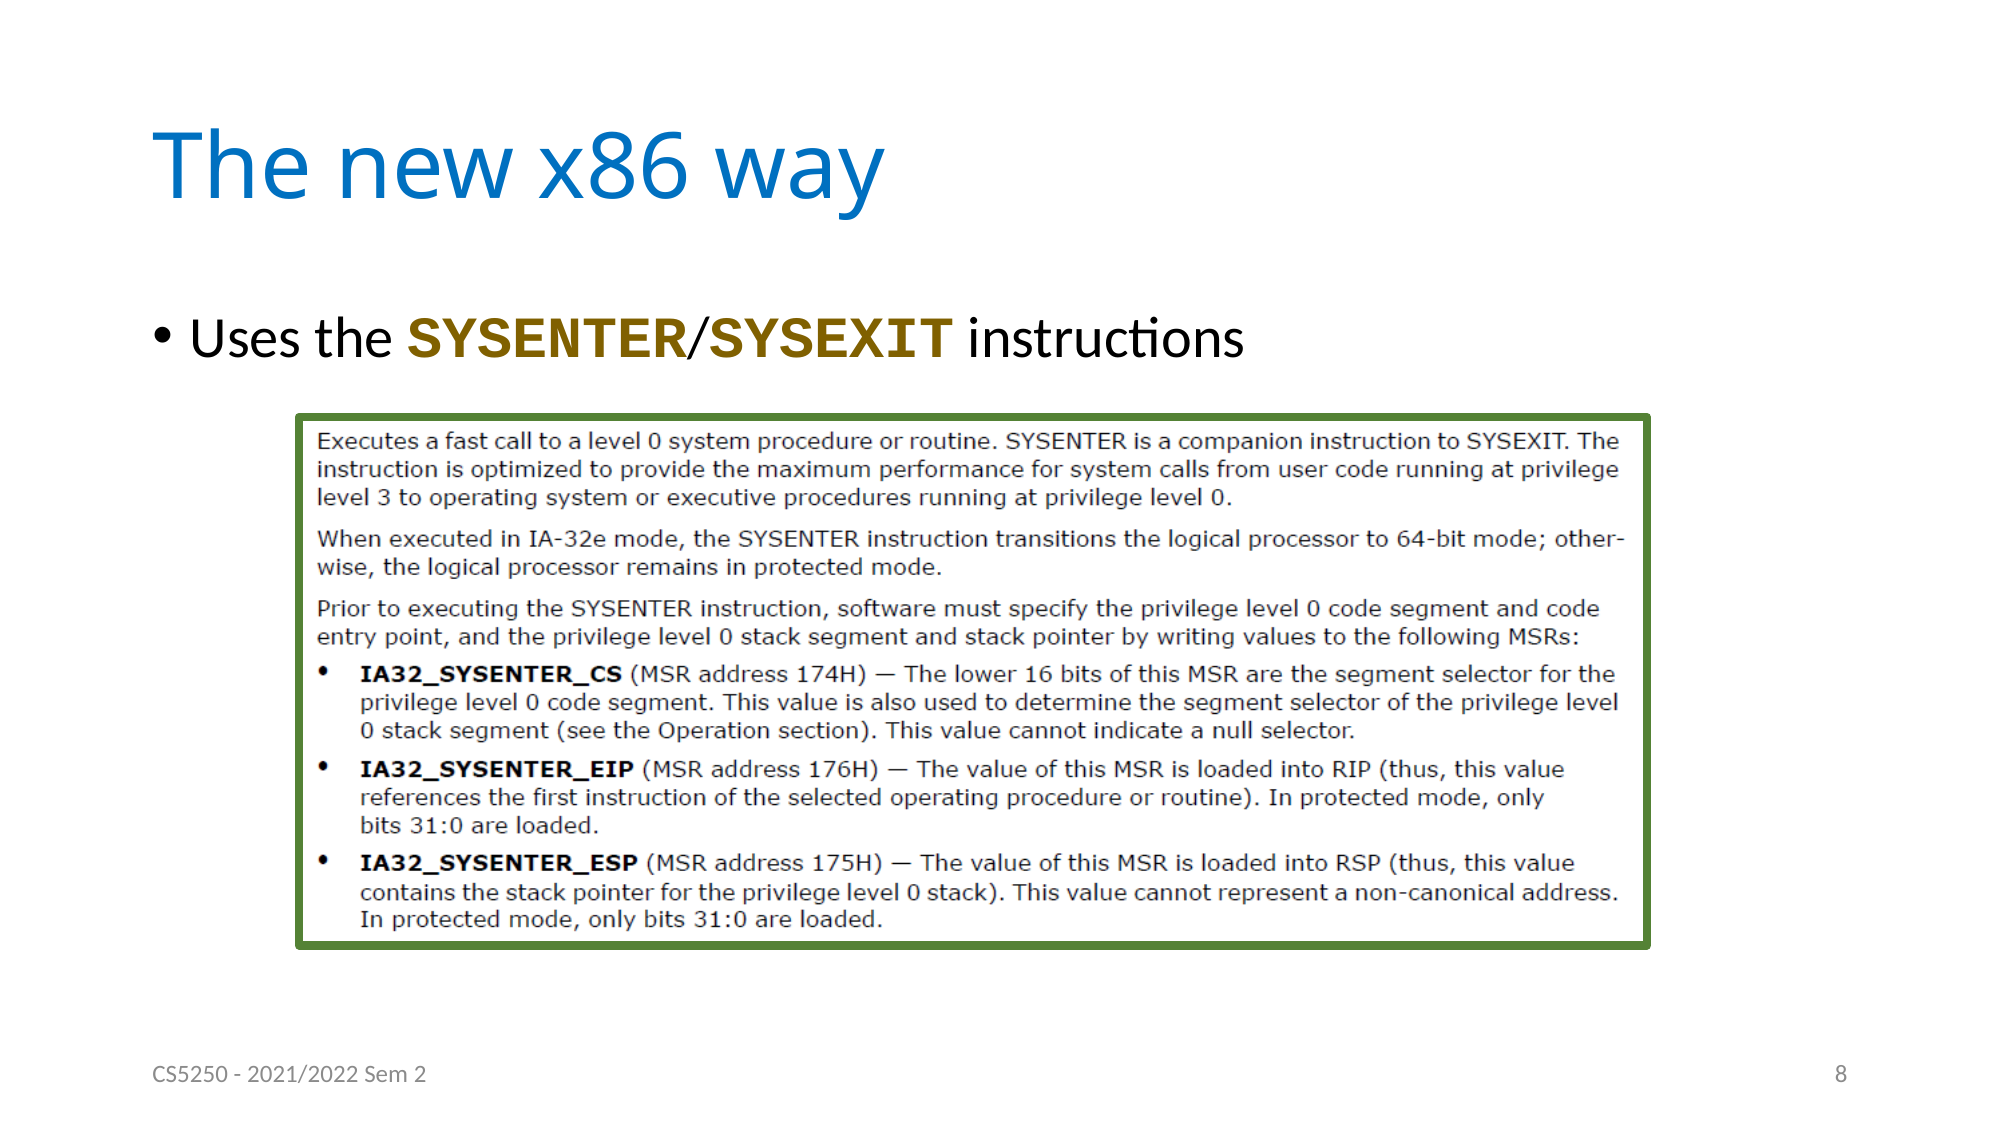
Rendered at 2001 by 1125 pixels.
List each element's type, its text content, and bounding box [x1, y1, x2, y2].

title The new x86 way [137, 59, 1863, 278]
picture [303, 421, 1643, 942]
slide_number CS5250 - 2021/2022 Sem 2 [137, 1042, 588, 1103]
list Uses the SYSENTER/SYSEXIT instructions [137, 299, 1863, 1014]
slide_number 8 [1412, 1042, 1863, 1103]
